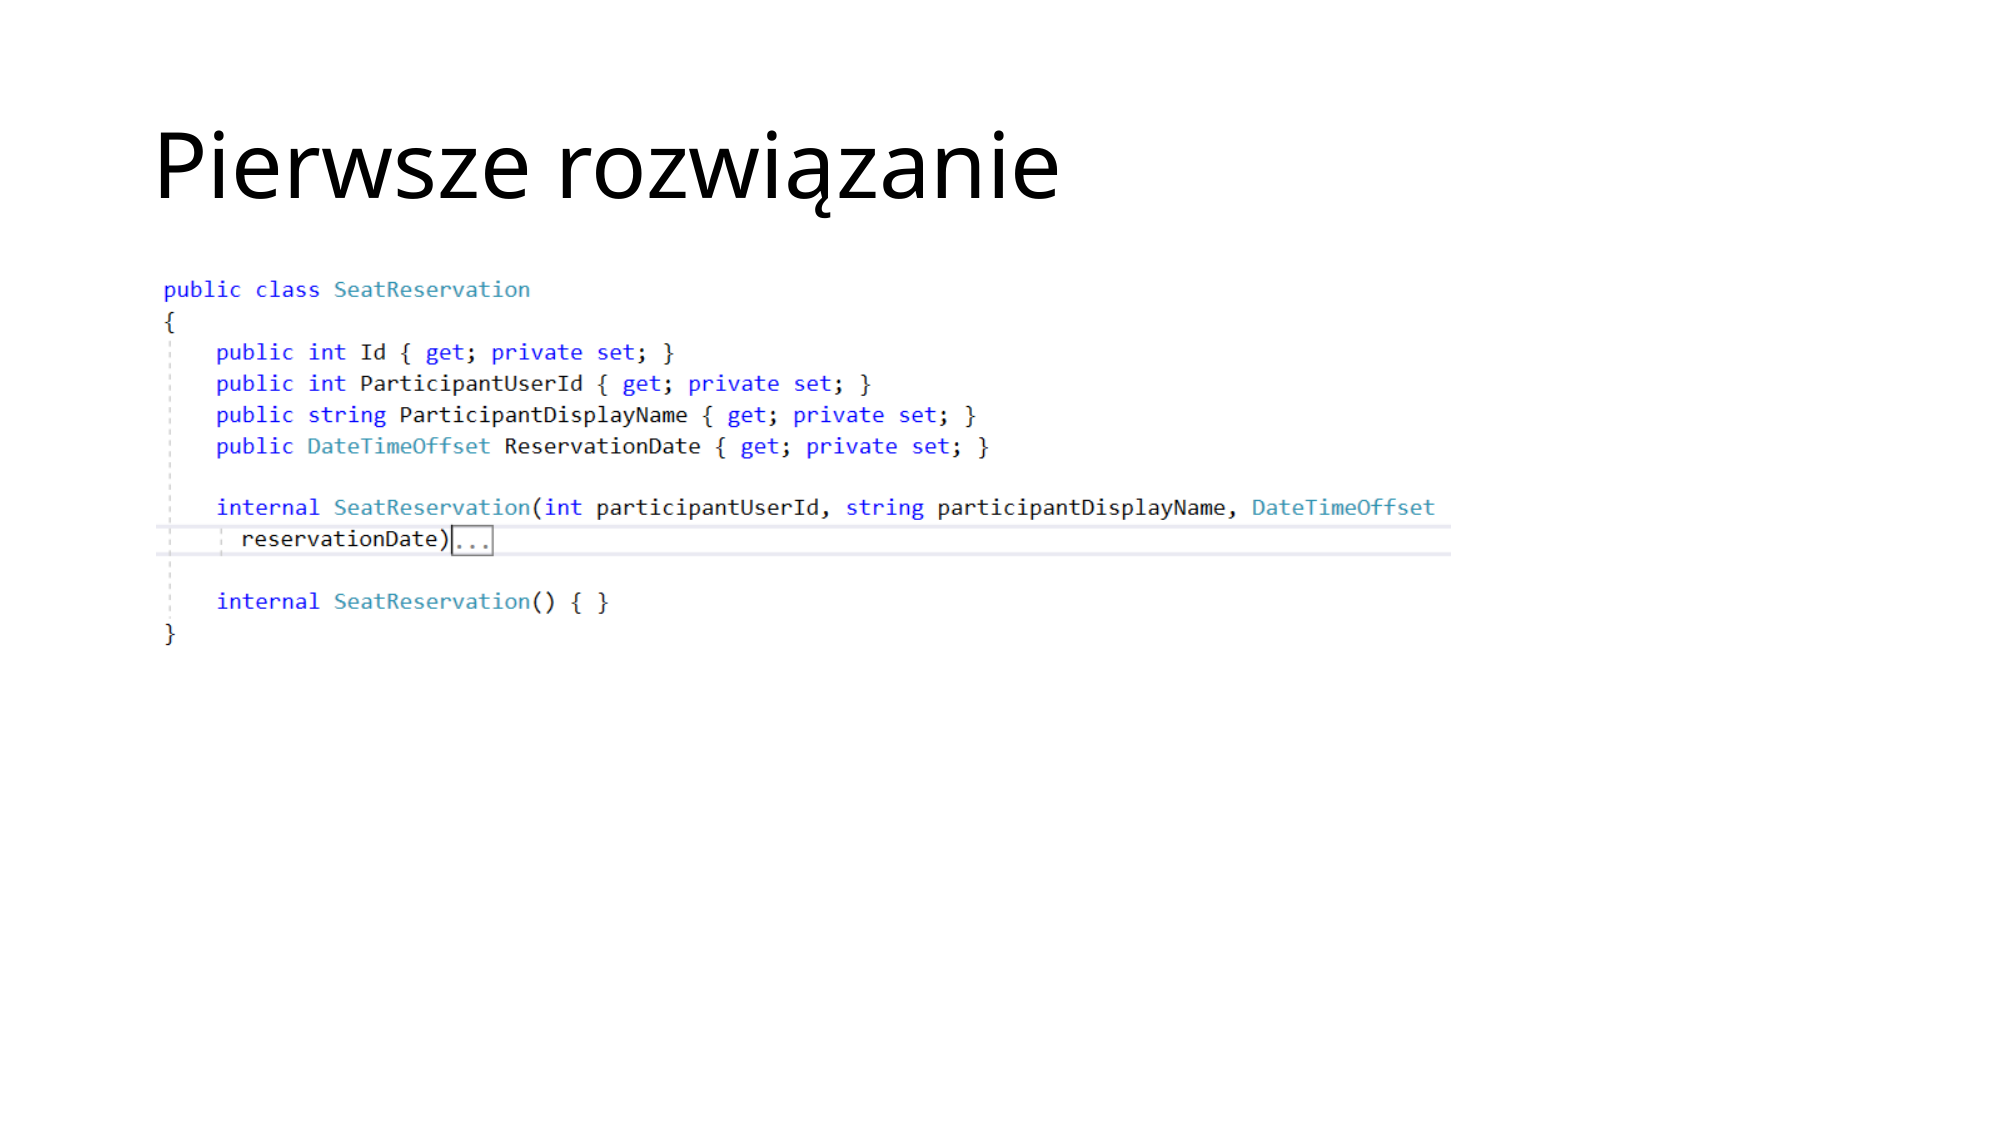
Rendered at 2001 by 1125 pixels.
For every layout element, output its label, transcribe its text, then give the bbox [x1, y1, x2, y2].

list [156, 277, 1451, 654]
title Pierwsze rozwiązanie [137, 59, 1863, 278]
